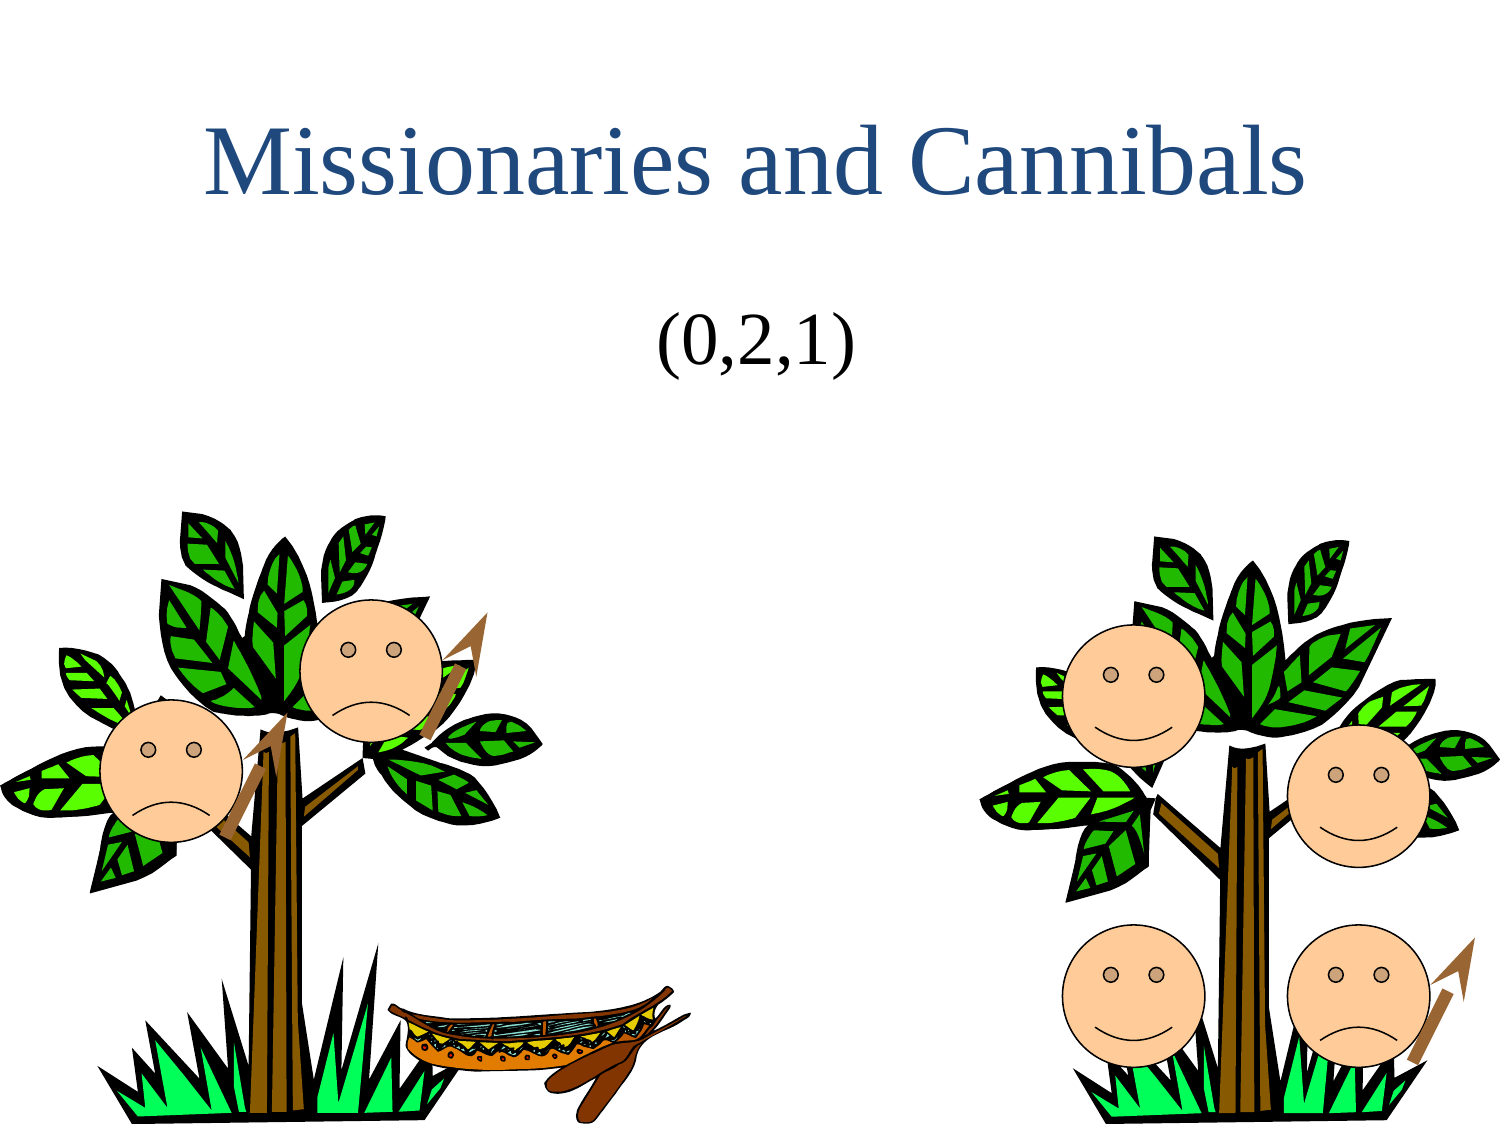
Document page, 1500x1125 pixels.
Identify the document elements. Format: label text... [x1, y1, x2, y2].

picture [979, 536, 1500, 1125]
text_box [99, 699, 288, 843]
picture [0, 511, 692, 1125]
text_box (0,2,1) [399, 282, 1113, 387]
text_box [1287, 924, 1476, 1068]
text_box Missionaries and Cannibals [112, 87, 1400, 223]
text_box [299, 599, 488, 743]
